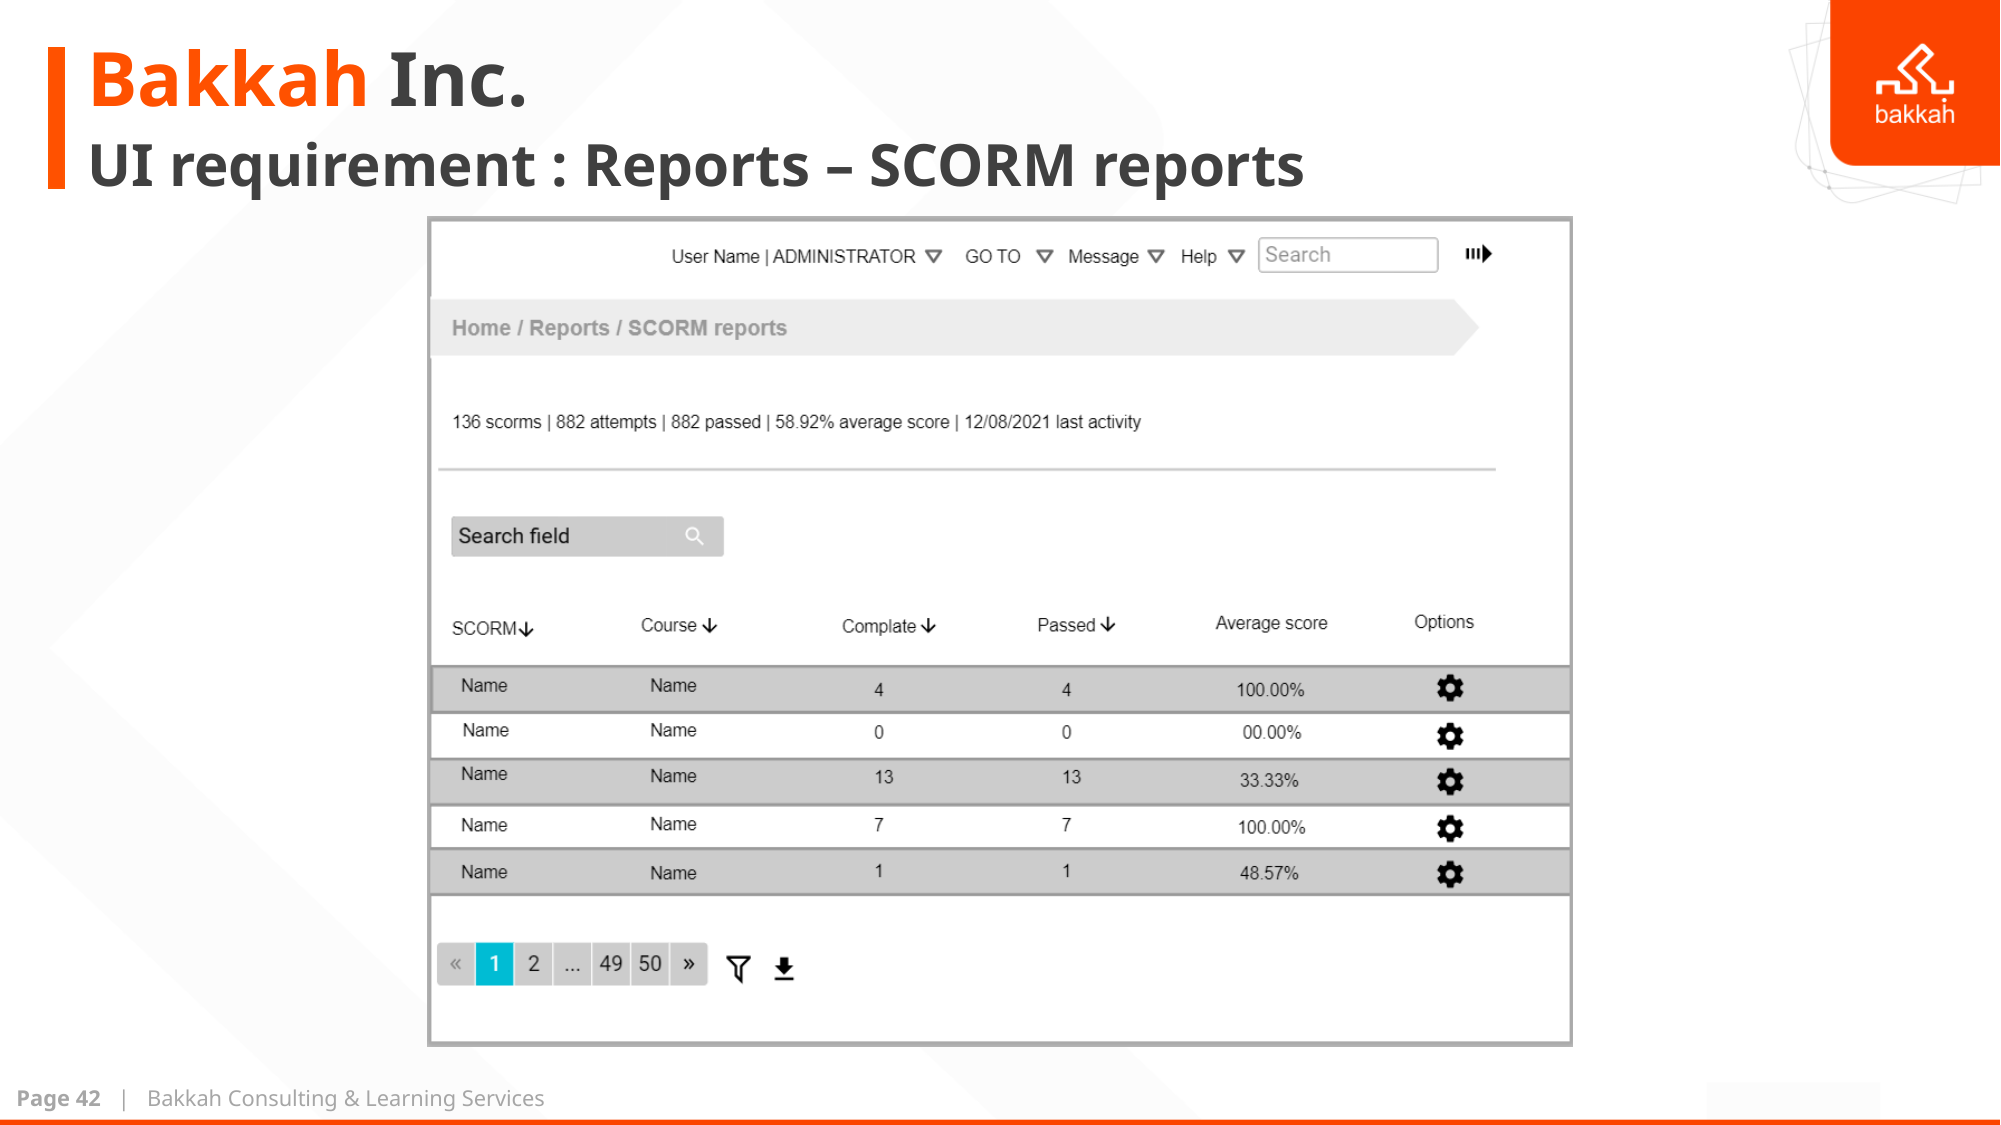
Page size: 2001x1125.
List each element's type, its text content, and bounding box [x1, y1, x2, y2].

picture [0, 0, 2000, 1125]
title UI requirement : Reports – SCORM reports [72, 129, 1880, 201]
